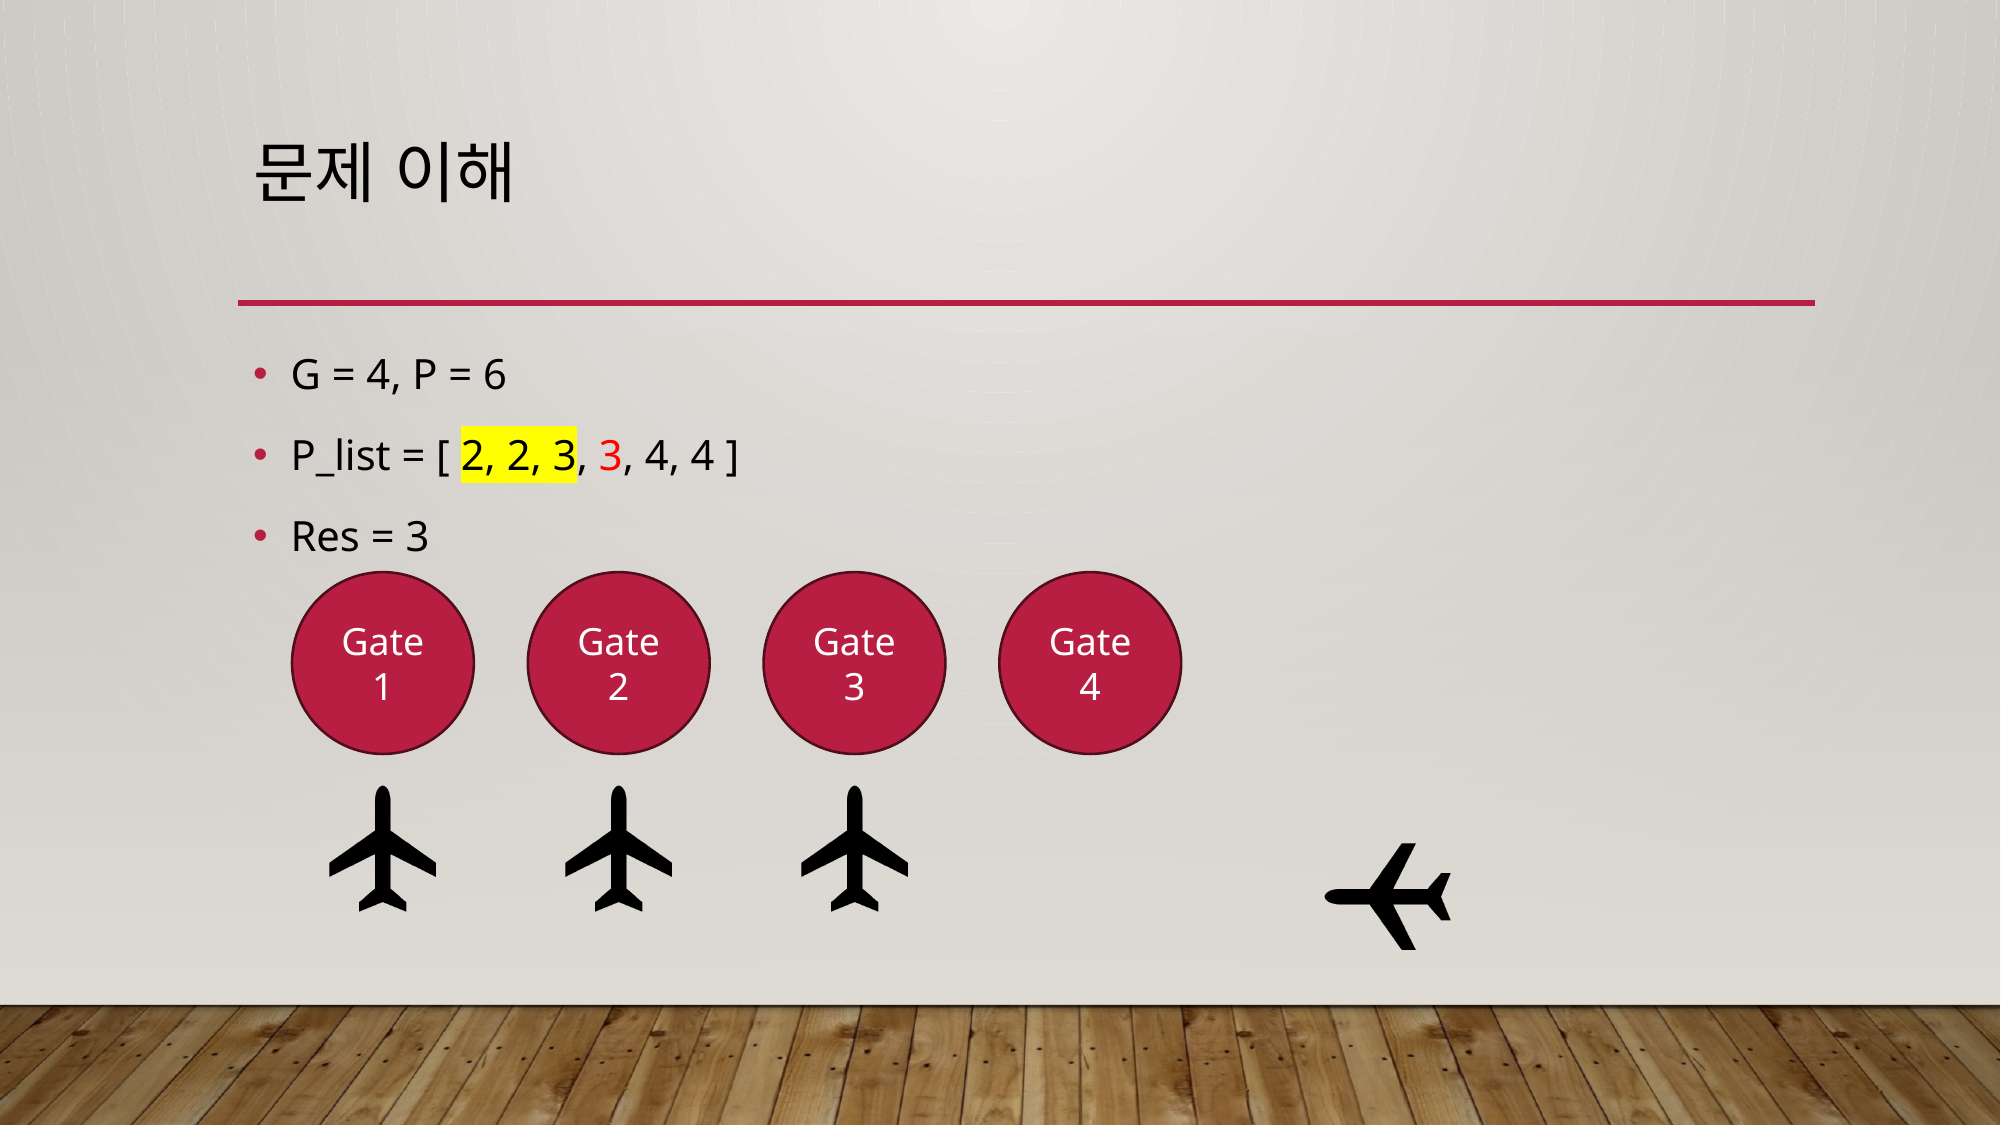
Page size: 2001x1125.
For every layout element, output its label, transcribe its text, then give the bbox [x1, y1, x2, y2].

picture [0, 1005, 2000, 1125]
picture [543, 772, 694, 924]
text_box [291, 571, 1182, 755]
picture [779, 772, 930, 924]
title 문제 이해 [238, 131, 1814, 305]
picture [1312, 821, 1463, 972]
picture [307, 772, 459, 924]
list G = 4, P = 6 P_list = [ 2, 2, 3, 3, 4, 4 ] Res = 3 [238, 330, 1814, 897]
